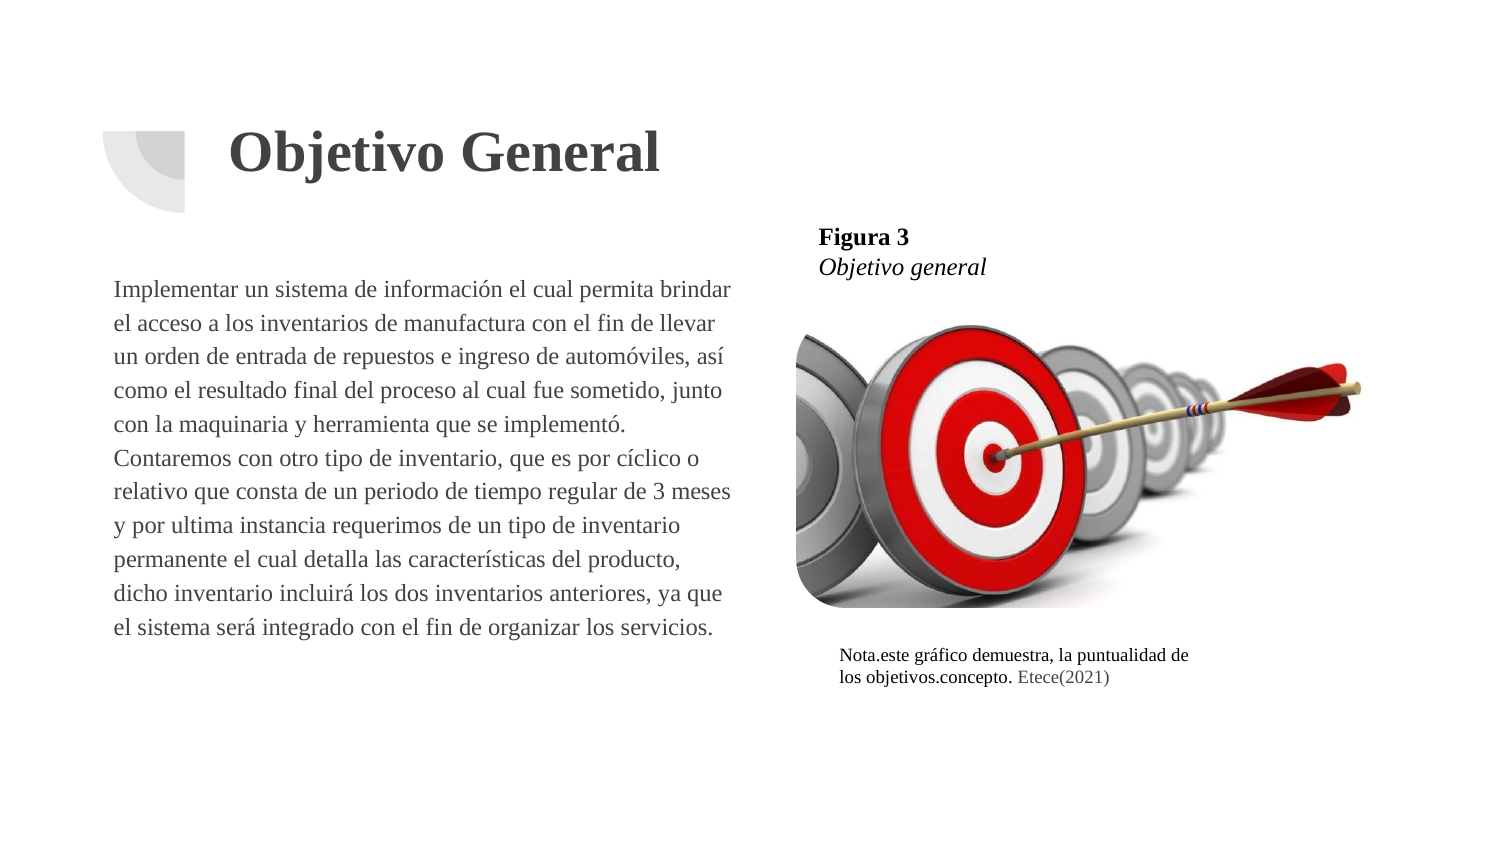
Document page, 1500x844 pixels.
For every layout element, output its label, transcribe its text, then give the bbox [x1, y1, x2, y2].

picture [795, 315, 1381, 609]
title Objetivo General [213, 98, 1368, 263]
text_box Figura 3 Objetivo general [803, 205, 1254, 295]
list Implementar un sistema de información el cual permita brindar el acceso a los inventarios de manufactura con el fin de llevar un orden de entrada de repuestos e ingreso de automóviles, así como el resultado final del proceso al cual fue sometido, junto con la maquinaria y herramienta que se implementó. Contaremos con otro tipo de inventario, que es por cíclico o relativo que consta de un periodo de tiempo regular de 3 meses y por ultima instancia requerimos de un tipo de inventario permanente el cual detalla las características del producto, dicho inventario incluirá los dos inventarios anteriores, ya que el sistema será integrado con el fin de organizar los servicios. [98, 253, 750, 671]
text_box Nota.este gráfico demuestra, la puntualidad de los objetivos.concepto. Etece(2021) [824, 627, 1205, 703]
